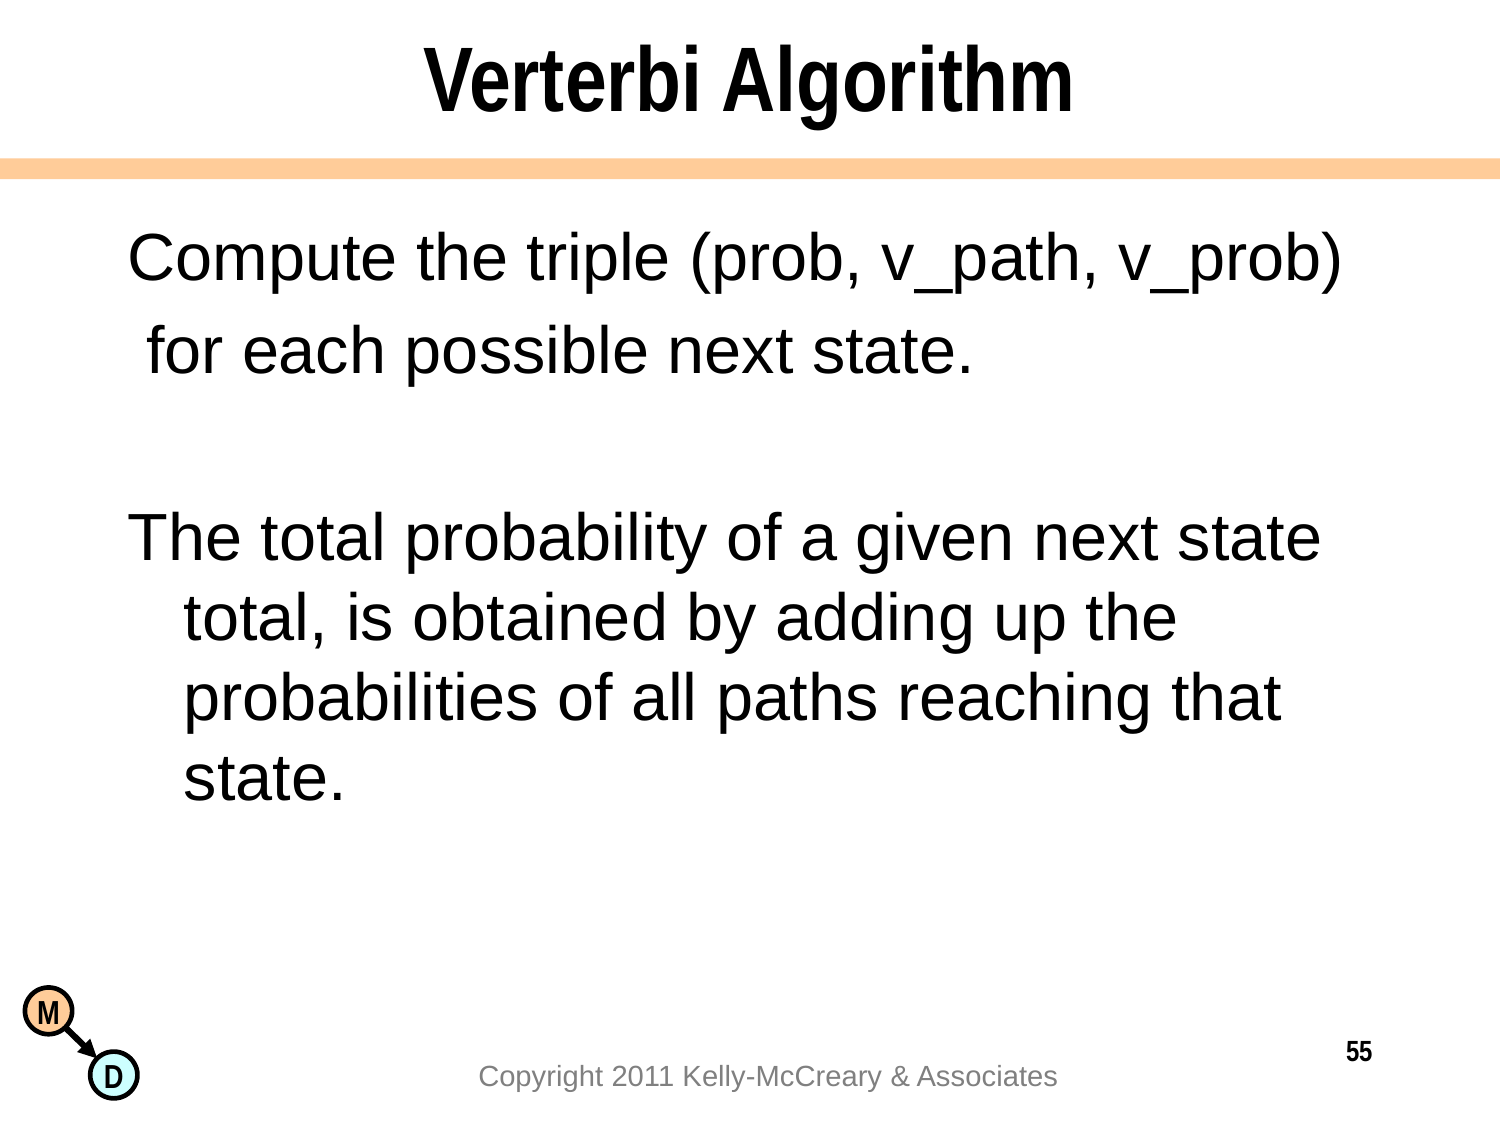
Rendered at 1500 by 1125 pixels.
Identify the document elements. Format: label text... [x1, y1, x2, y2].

slide_number 55 [1237, 1024, 1388, 1101]
title Verterbi Algorithm [112, 0, 1388, 151]
slide_number [112, 1025, 425, 1100]
footer Copyright 2011 Kelly-McCreary & Associates [424, 1049, 1113, 1125]
list Compute the triple (prob, v_path, v_prob) for each possible next state. The total probability of a given next state total, is obtained by adding up the probabilities of all paths reaching that state. [112, 206, 1388, 994]
